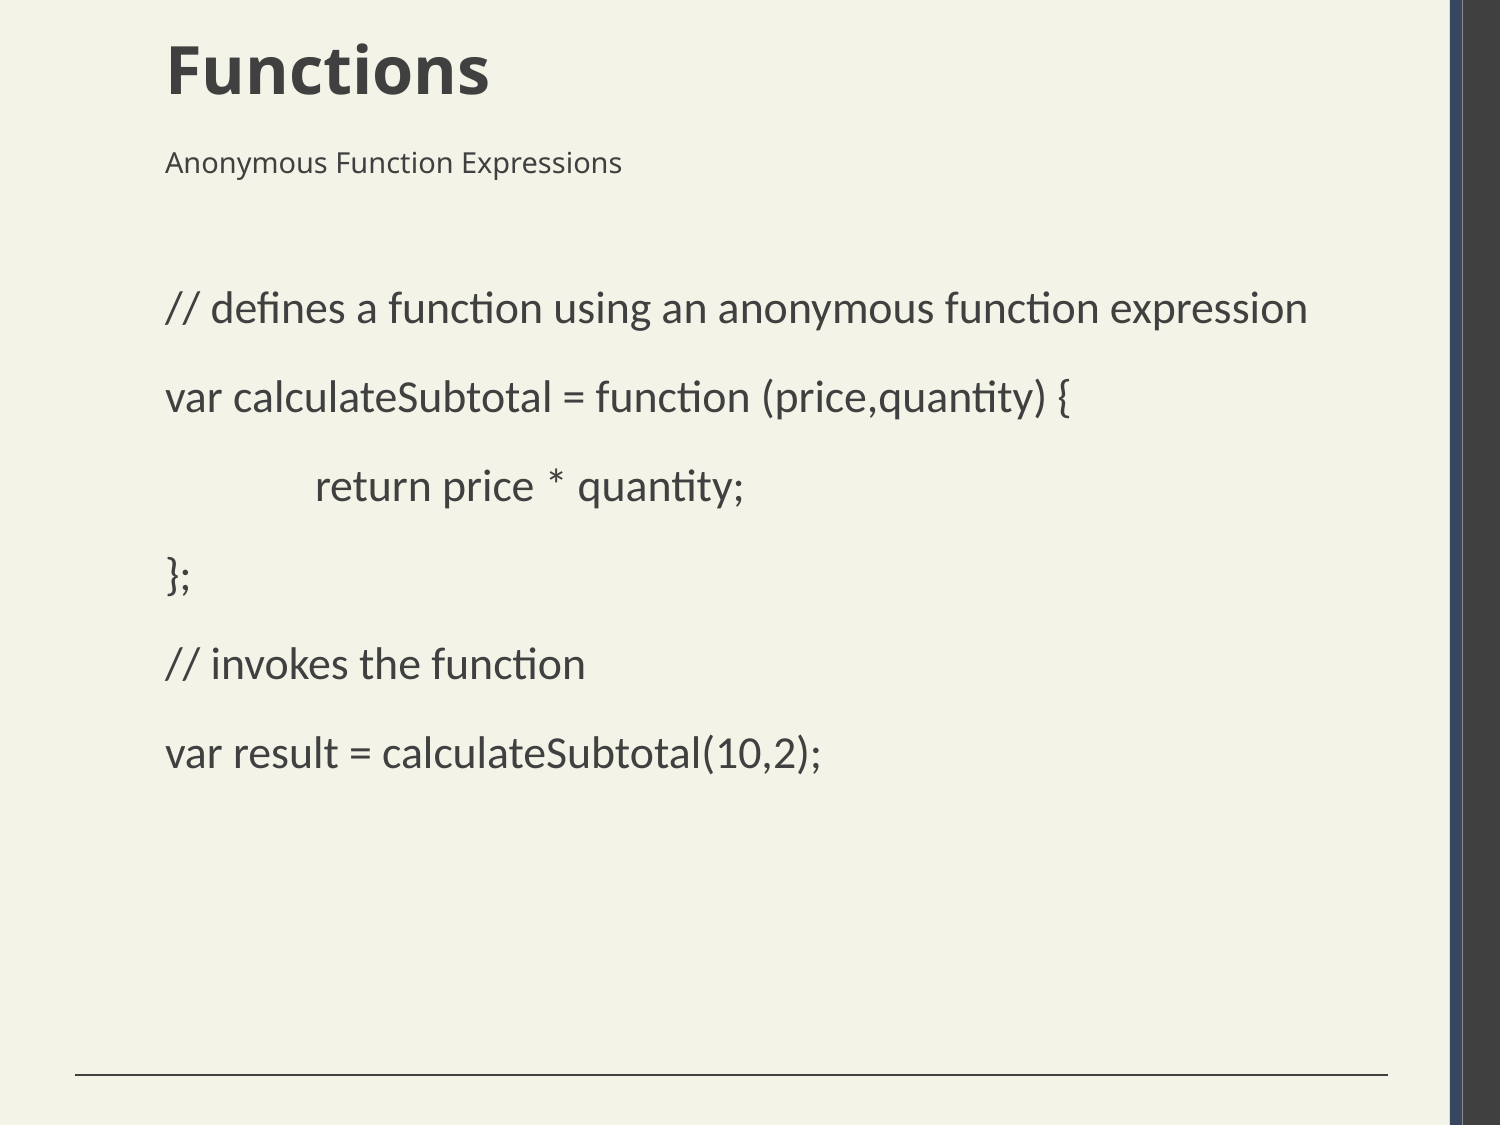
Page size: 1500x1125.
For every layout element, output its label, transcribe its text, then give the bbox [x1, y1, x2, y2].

title Functions [150, 20, 1425, 188]
list // defines a function using an anonymous function expression var calculateSubtotal = function (price,quantity) { return price * quantity; }; // invokes the function var result = calculateSubtotal(10,2); [150, 270, 1365, 1013]
list Anonymous Function Expressions [150, 137, 1200, 188]
